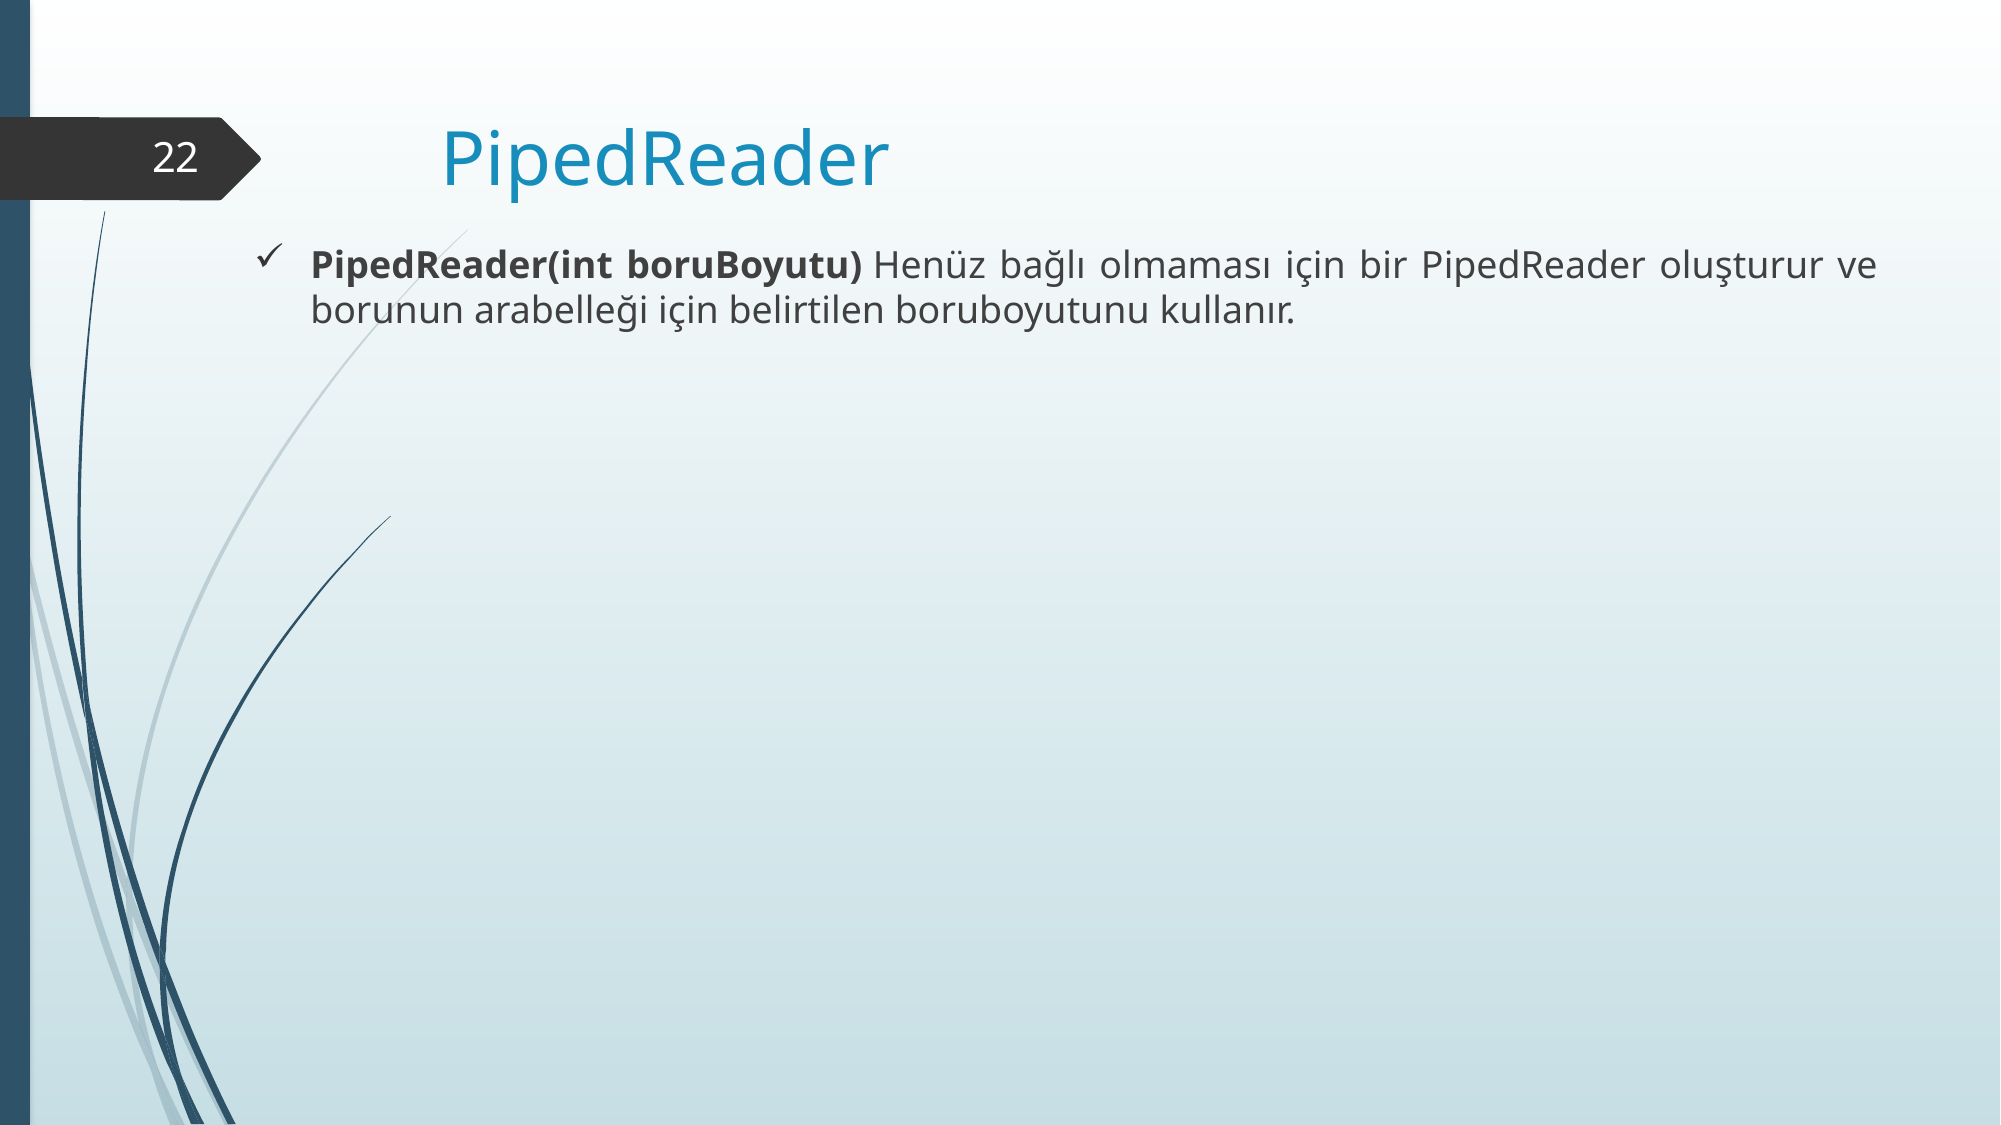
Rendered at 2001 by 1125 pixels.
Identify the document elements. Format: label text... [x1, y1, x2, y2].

list PipedReader(int boruBoyutu) Henüz bağlı olmaması için bir PipedReader oluşturur ve borunun arabelleği için belirtilen boruboyutunu kullanır. [239, 233, 1894, 745]
title PipedReader [425, 102, 1240, 220]
slide_number 22 [87, 129, 216, 190]
text_box [239, 685, 1227, 736]
